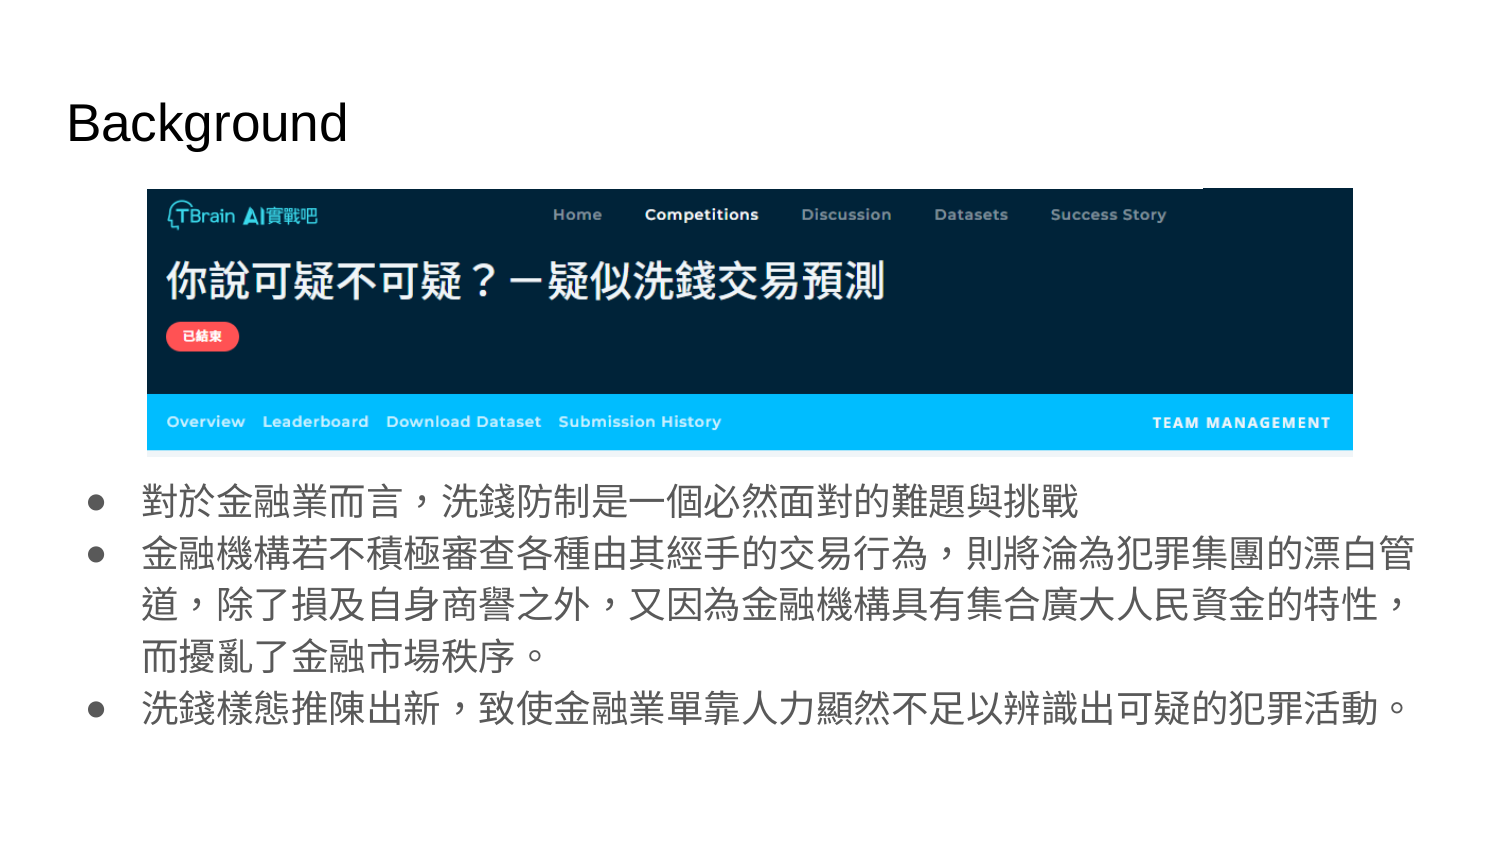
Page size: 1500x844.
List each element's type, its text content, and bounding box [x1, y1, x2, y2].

picture [452, 419, 458, 426]
picture [273, 419, 281, 426]
picture [622, 419, 628, 426]
picture [401, 419, 408, 426]
picture [201, 419, 214, 426]
picture [1273, 418, 1279, 427]
picture [491, 419, 497, 426]
picture [388, 417, 398, 426]
picture [343, 419, 349, 426]
picture [1309, 418, 1318, 427]
picture [1186, 418, 1198, 427]
picture [696, 419, 704, 426]
picture [168, 417, 178, 426]
picture [1164, 418, 1170, 427]
picture [614, 419, 620, 426]
picture [304, 416, 340, 426]
picture [1153, 418, 1160, 427]
picture [560, 417, 567, 427]
picture [1249, 418, 1257, 427]
picture [360, 416, 368, 426]
picture [1299, 418, 1305, 427]
picture [146, 451, 1354, 457]
picture [1260, 418, 1269, 427]
picture [636, 420, 644, 426]
picture [478, 417, 488, 426]
picture [461, 416, 470, 426]
picture [283, 419, 289, 426]
picture [146, 188, 1354, 393]
picture [293, 416, 301, 426]
picture [707, 419, 714, 426]
picture [517, 419, 533, 426]
list 對於金融業而言，洗錢防制是一個必然面對的難題與挑戰 金融機構若不積極審查各種由其經手的交易行為，則將淪為犯罪集團的漂白管道，除了損及自身商譽之外，又因為金融機構具有集合廣大人民資金的特性，而擾亂了金融市場秩序。 洗錢樣態推陳出新，致使金融業單靠人力顯然不足以辨識出可疑的犯罪活動。 [51, 456, 1449, 779]
picture [1235, 418, 1244, 427]
picture [715, 419, 721, 428]
picture [688, 417, 693, 426]
picture [663, 417, 672, 426]
picture [680, 419, 686, 426]
picture [425, 419, 433, 426]
picture [1174, 418, 1182, 427]
picture [190, 419, 198, 426]
picture [593, 419, 605, 426]
picture [264, 417, 271, 426]
picture [508, 419, 514, 426]
picture [1322, 418, 1329, 427]
picture [223, 419, 230, 426]
picture [1207, 418, 1219, 427]
picture [415, 419, 423, 426]
picture [1283, 418, 1294, 427]
picture [647, 419, 654, 426]
picture [582, 416, 589, 426]
title Background [51, 72, 1449, 167]
picture [441, 419, 449, 426]
picture [232, 419, 245, 426]
picture [1223, 418, 1231, 427]
picture [571, 419, 578, 426]
